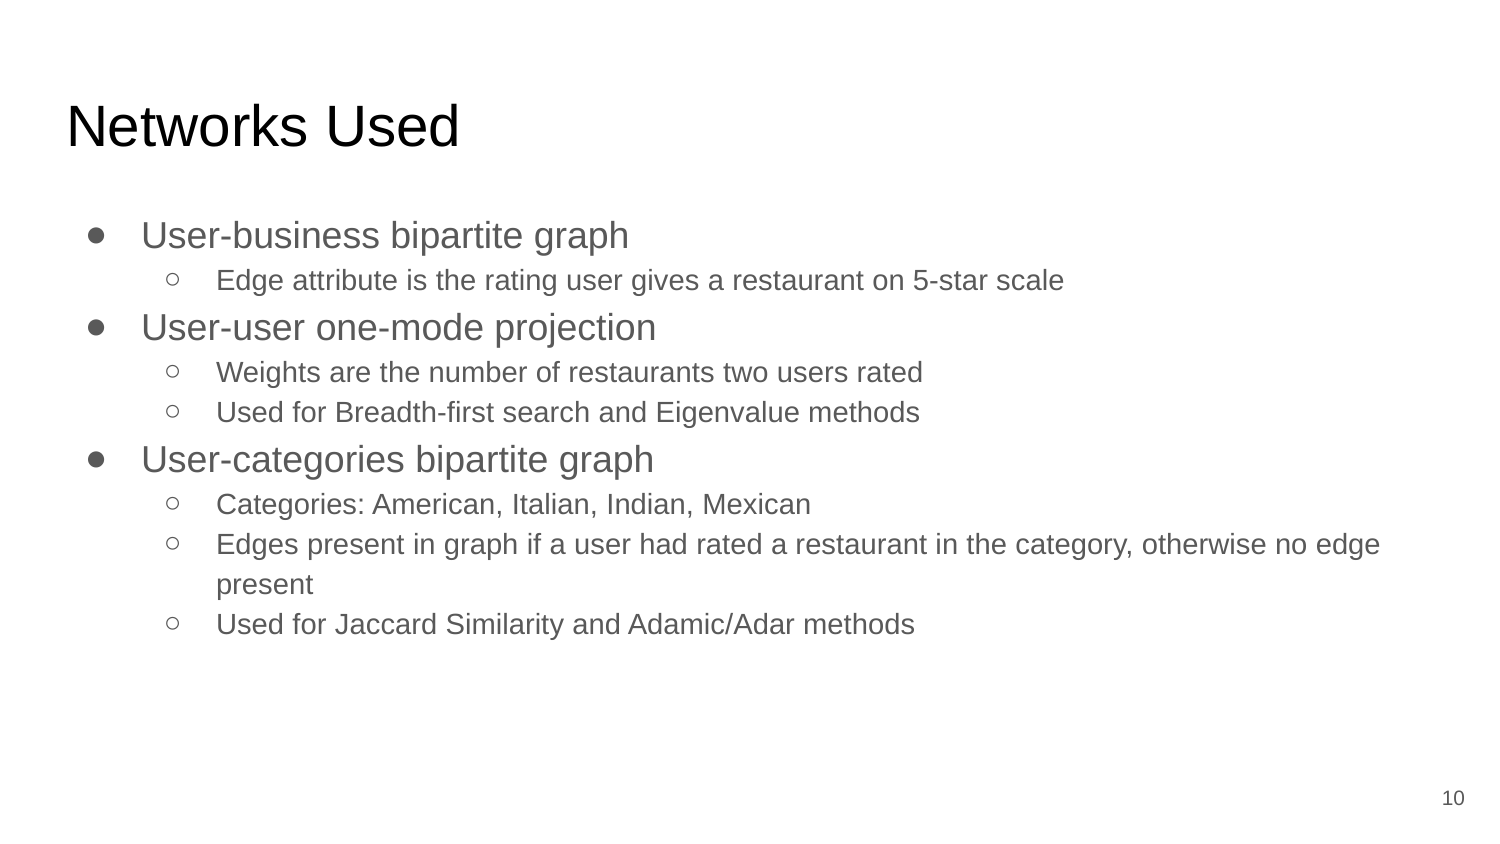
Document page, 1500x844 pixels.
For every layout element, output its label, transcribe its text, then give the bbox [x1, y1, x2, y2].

title Networks Used [51, 72, 1449, 167]
list User-business bipartite graph Edge attribute is the rating user gives a restaurant on 5-star scale User-user one-mode projection Weights are the number of restaurants two users rated Used for Breadth-first search and Eigenvalue methods User-categories bipartite graph Categories: American, Italian, Indian, Mexican Edges present in graph if a user had rated a restaurant in the category, otherwise no edge present Used for Jaccard Similarity and Adamic/Adar methods [51, 189, 1449, 750]
slide_number 10 [1389, 764, 1480, 830]
